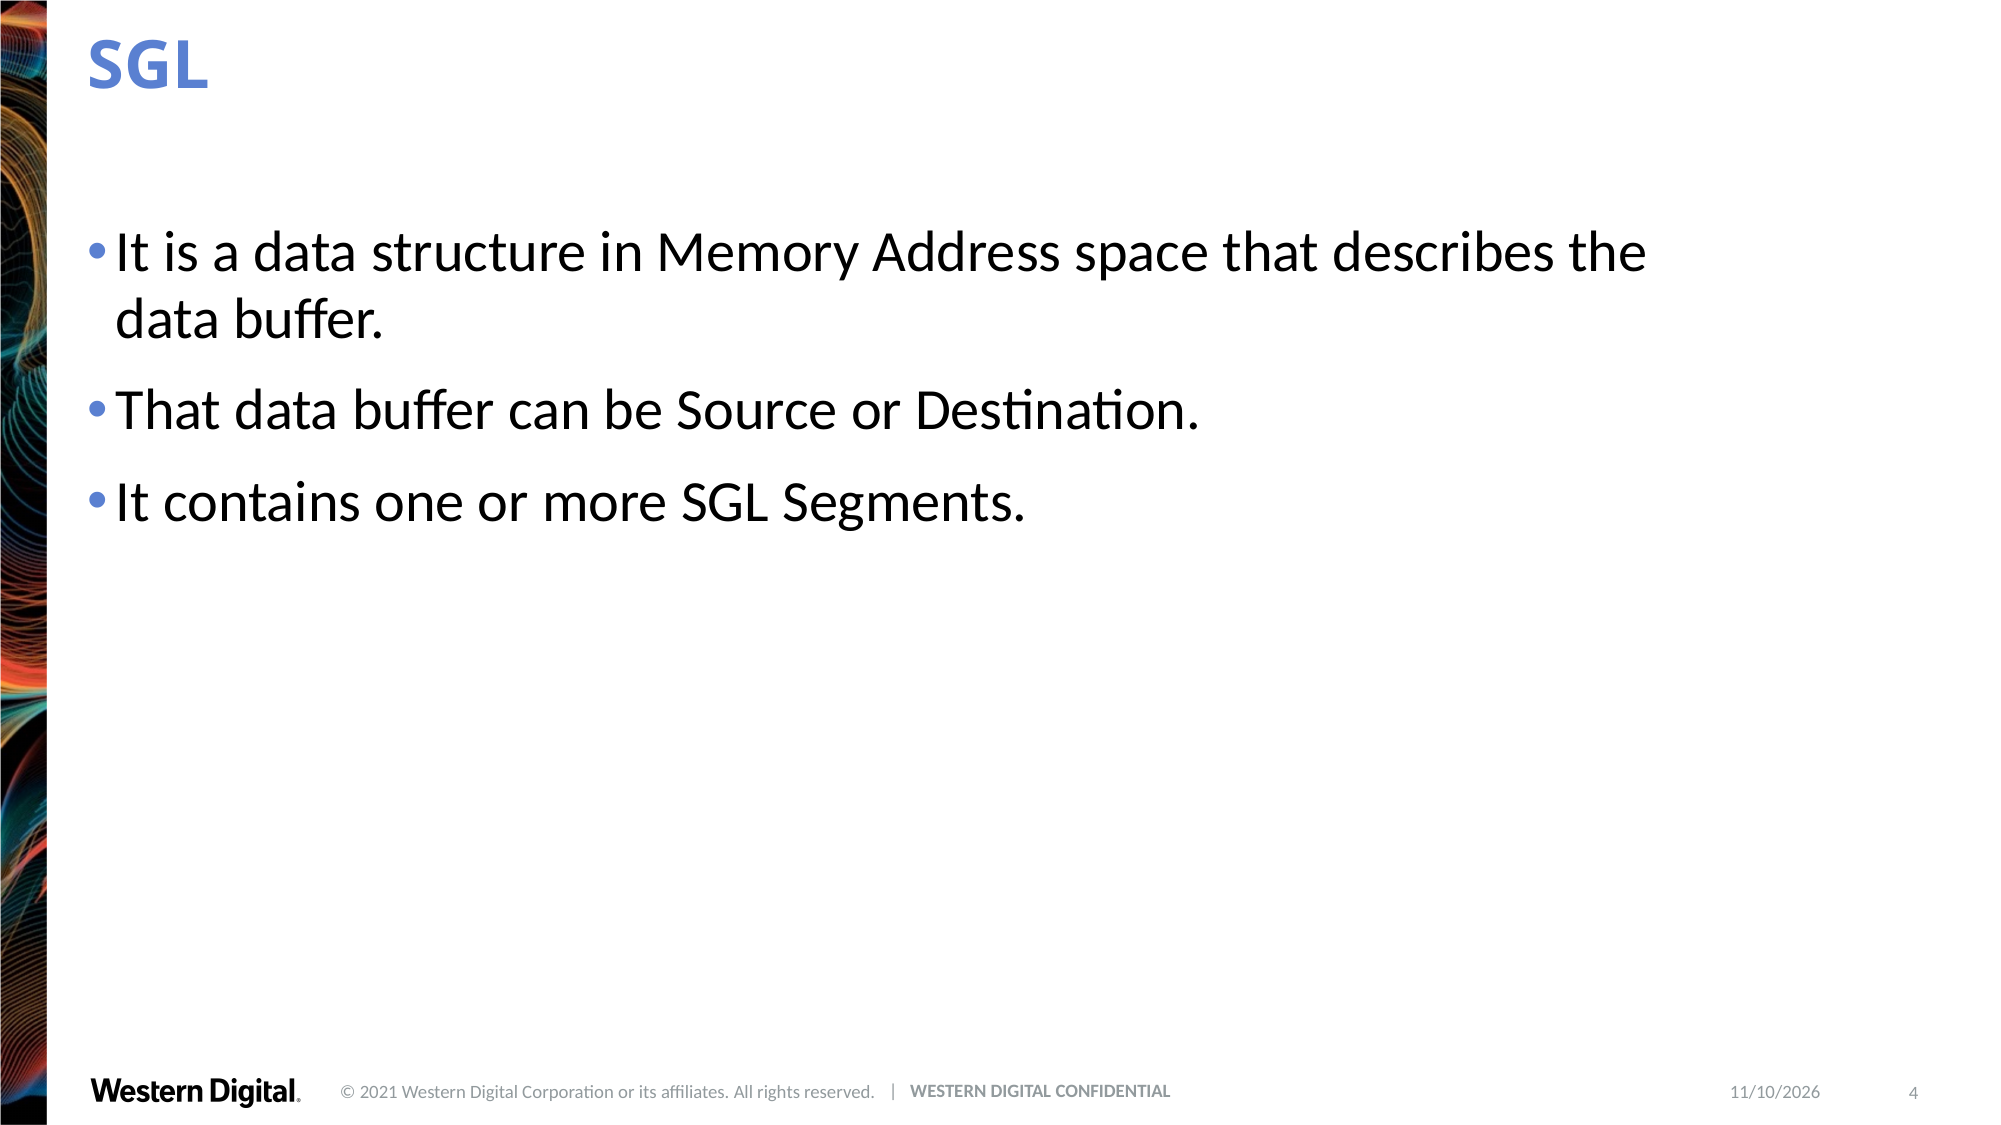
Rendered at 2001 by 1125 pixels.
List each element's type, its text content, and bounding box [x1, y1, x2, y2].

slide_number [1700, 1061, 1836, 1121]
picture [90, 1078, 301, 1108]
title SGL [87, 31, 1925, 125]
slide_number 4 [1864, 1066, 1934, 1117]
picture [1, 1, 46, 1124]
list It is a data structure in Memory Address space that describes the data buffer. That data buffer can be Source or Destination. It contains one or more SGL Segments. [87, 218, 1752, 933]
